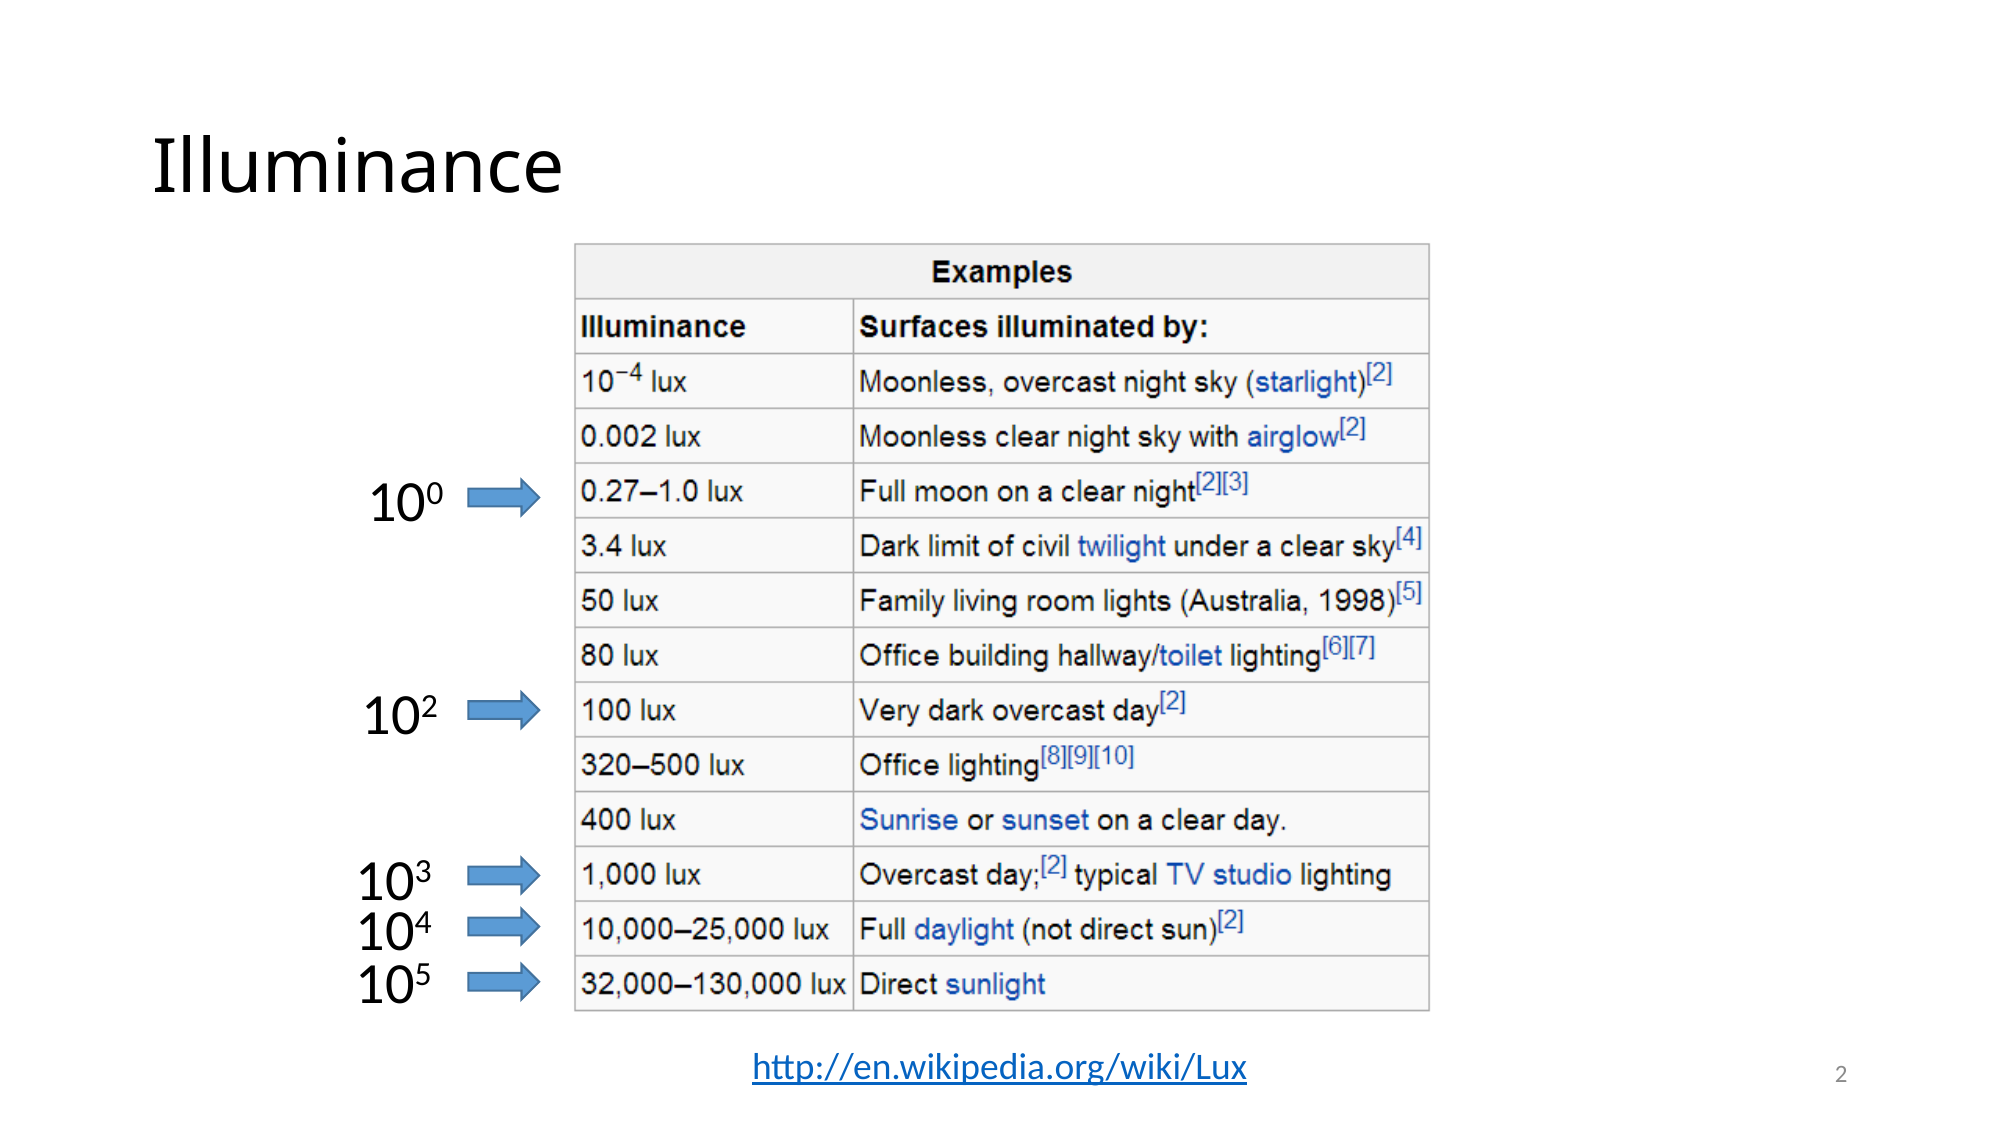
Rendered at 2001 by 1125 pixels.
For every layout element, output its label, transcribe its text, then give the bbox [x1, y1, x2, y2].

text_box [472, 477, 541, 518]
text_box [467, 961, 541, 1003]
text_box 103 [340, 834, 460, 885]
text_box 105 [340, 970, 460, 1023]
text_box [467, 906, 541, 947]
picture [562, 231, 1438, 1021]
text_box [467, 855, 541, 896]
text_box http://en.wikipedia.org/wiki/Lux [737, 1034, 1263, 1095]
slide_number 2 [1412, 1042, 1863, 1103]
text_box 102 [347, 668, 467, 754]
text_box 104 [340, 885, 460, 970]
title Illuminance [137, 59, 1863, 278]
text_box [467, 689, 541, 731]
text_box 100 [352, 456, 472, 541]
